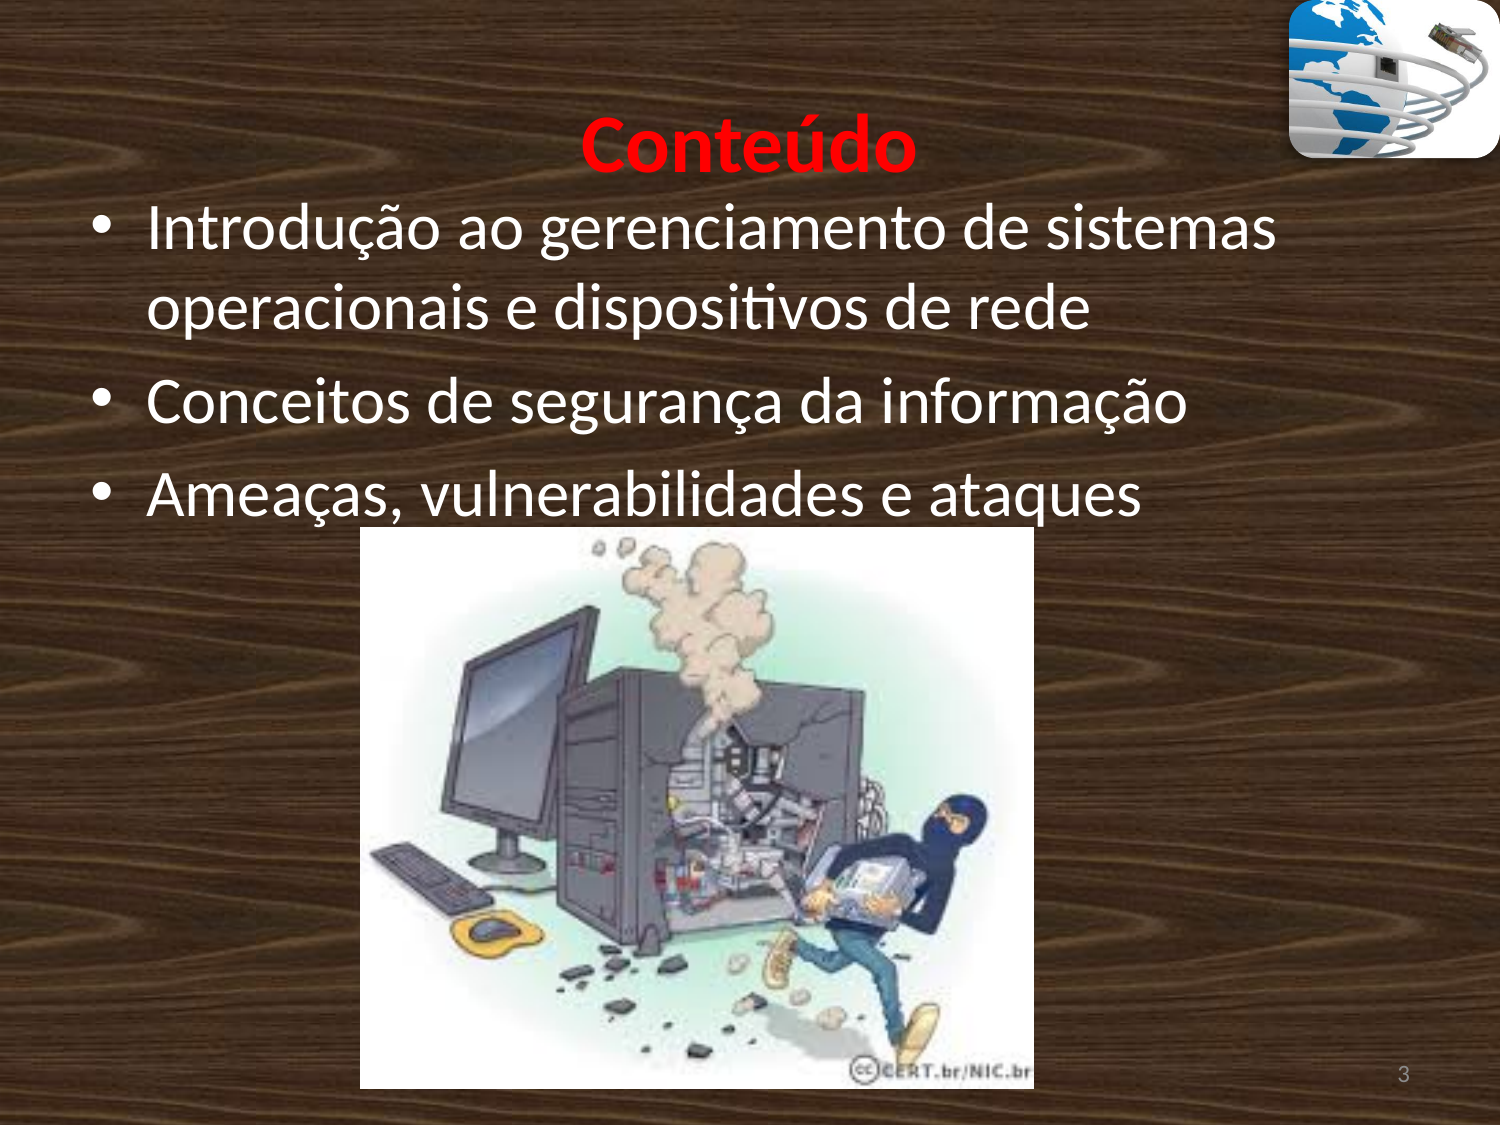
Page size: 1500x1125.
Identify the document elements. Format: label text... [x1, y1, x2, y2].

slide_number 3 [1074, 1042, 1425, 1103]
picture [0, 0, 1500, 1125]
list Introdução ao gerenciamento de sistemas operacionais e dispositivos de rede Conceitos de segurança da informação Ameaças, vulnerabilidades e ataques [75, 175, 1425, 919]
title Conteúdo [75, 45, 1425, 175]
